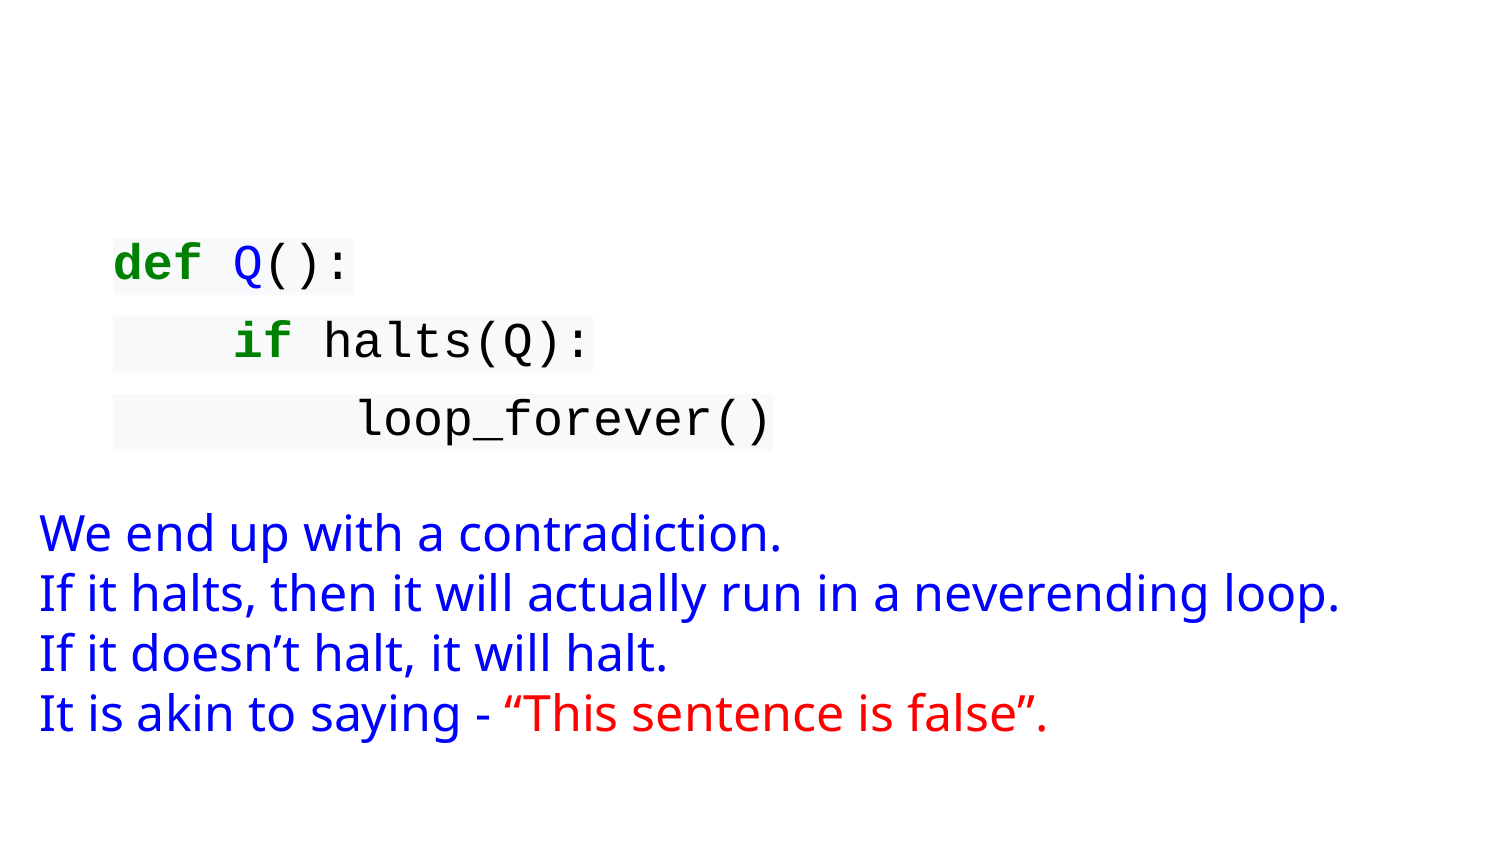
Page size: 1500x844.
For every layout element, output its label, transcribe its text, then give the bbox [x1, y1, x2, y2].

list def Q(): if halts(Q): loop_forever() [75, 196, 1425, 808]
text_box We end up with a contradiction. If it halts, then it will actually run in a neverending loop. If it doesn’t halt, it will halt. It is akin to saying - “This sentence is false”. [24, 433, 1395, 808]
